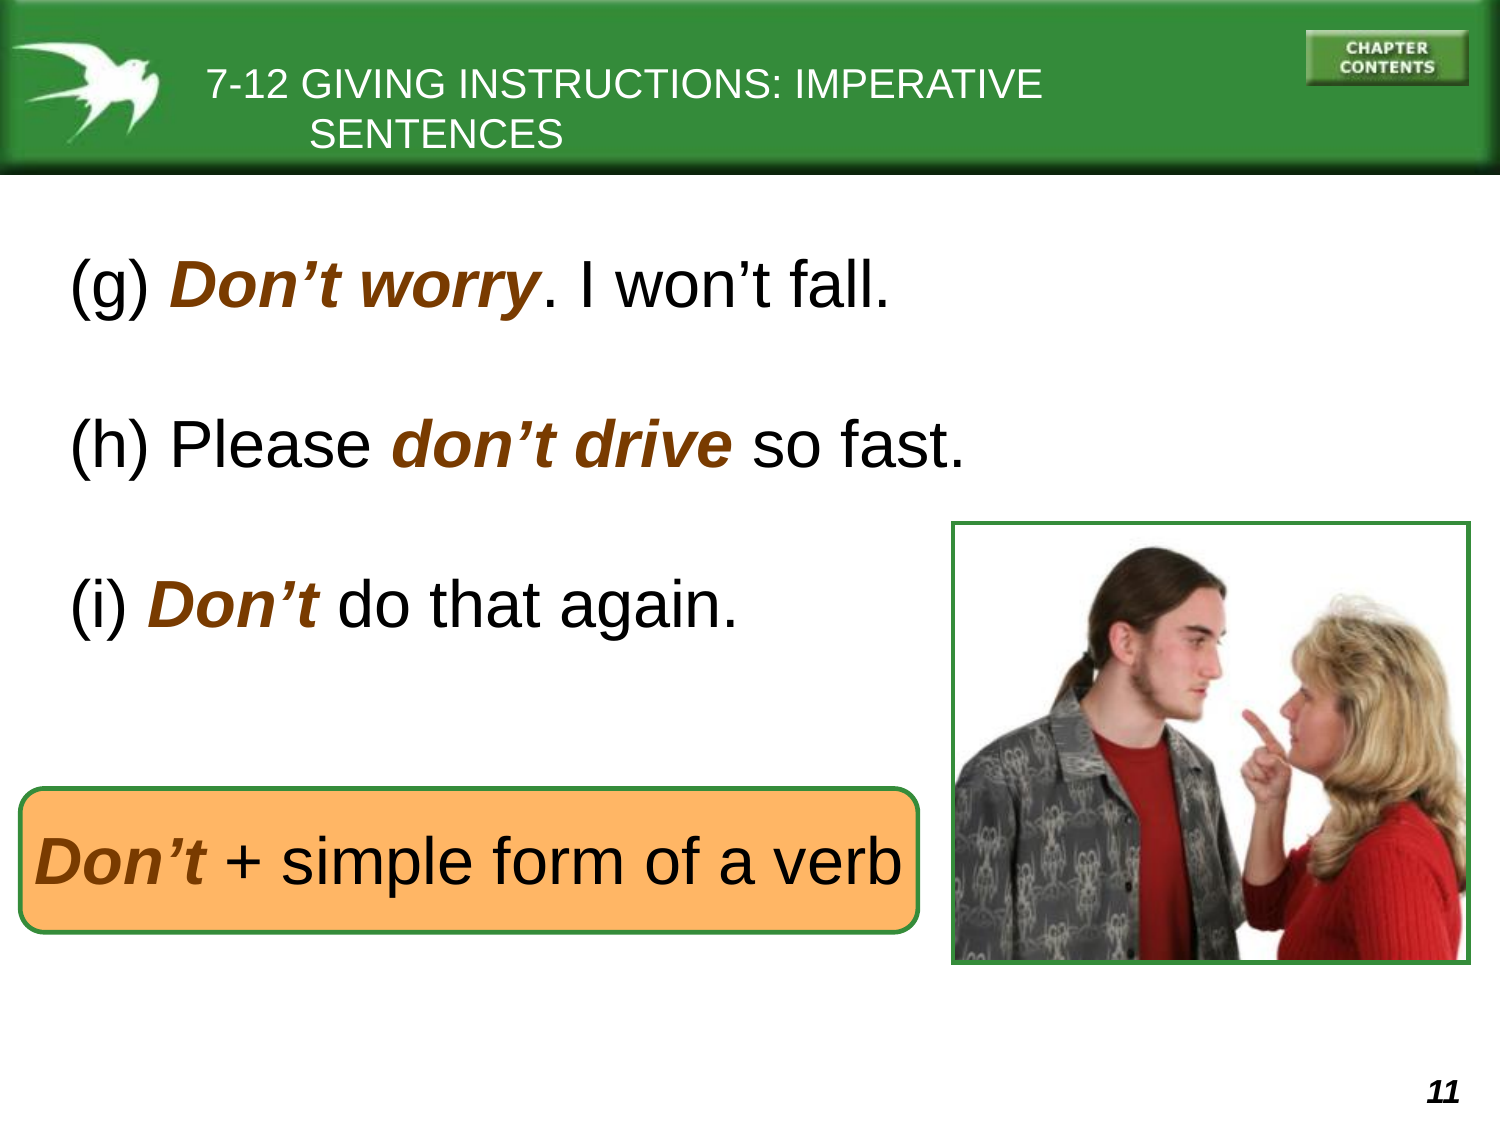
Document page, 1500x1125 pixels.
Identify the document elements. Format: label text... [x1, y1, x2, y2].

text_box (g) Don’t worry. I won’t fall. (h) Please don’t drive so fast. (i) Don’t do that again. [54, 233, 982, 729]
picture [955, 524, 1467, 961]
text_box Don’t + simple form of a verb [19, 810, 919, 985]
text_box 7-12 GIVING INSTRUCTIONS: IMPERATIVE SENTENCES [190, 49, 1363, 165]
text_box [20, 788, 918, 810]
picture [0, 0, 1500, 175]
